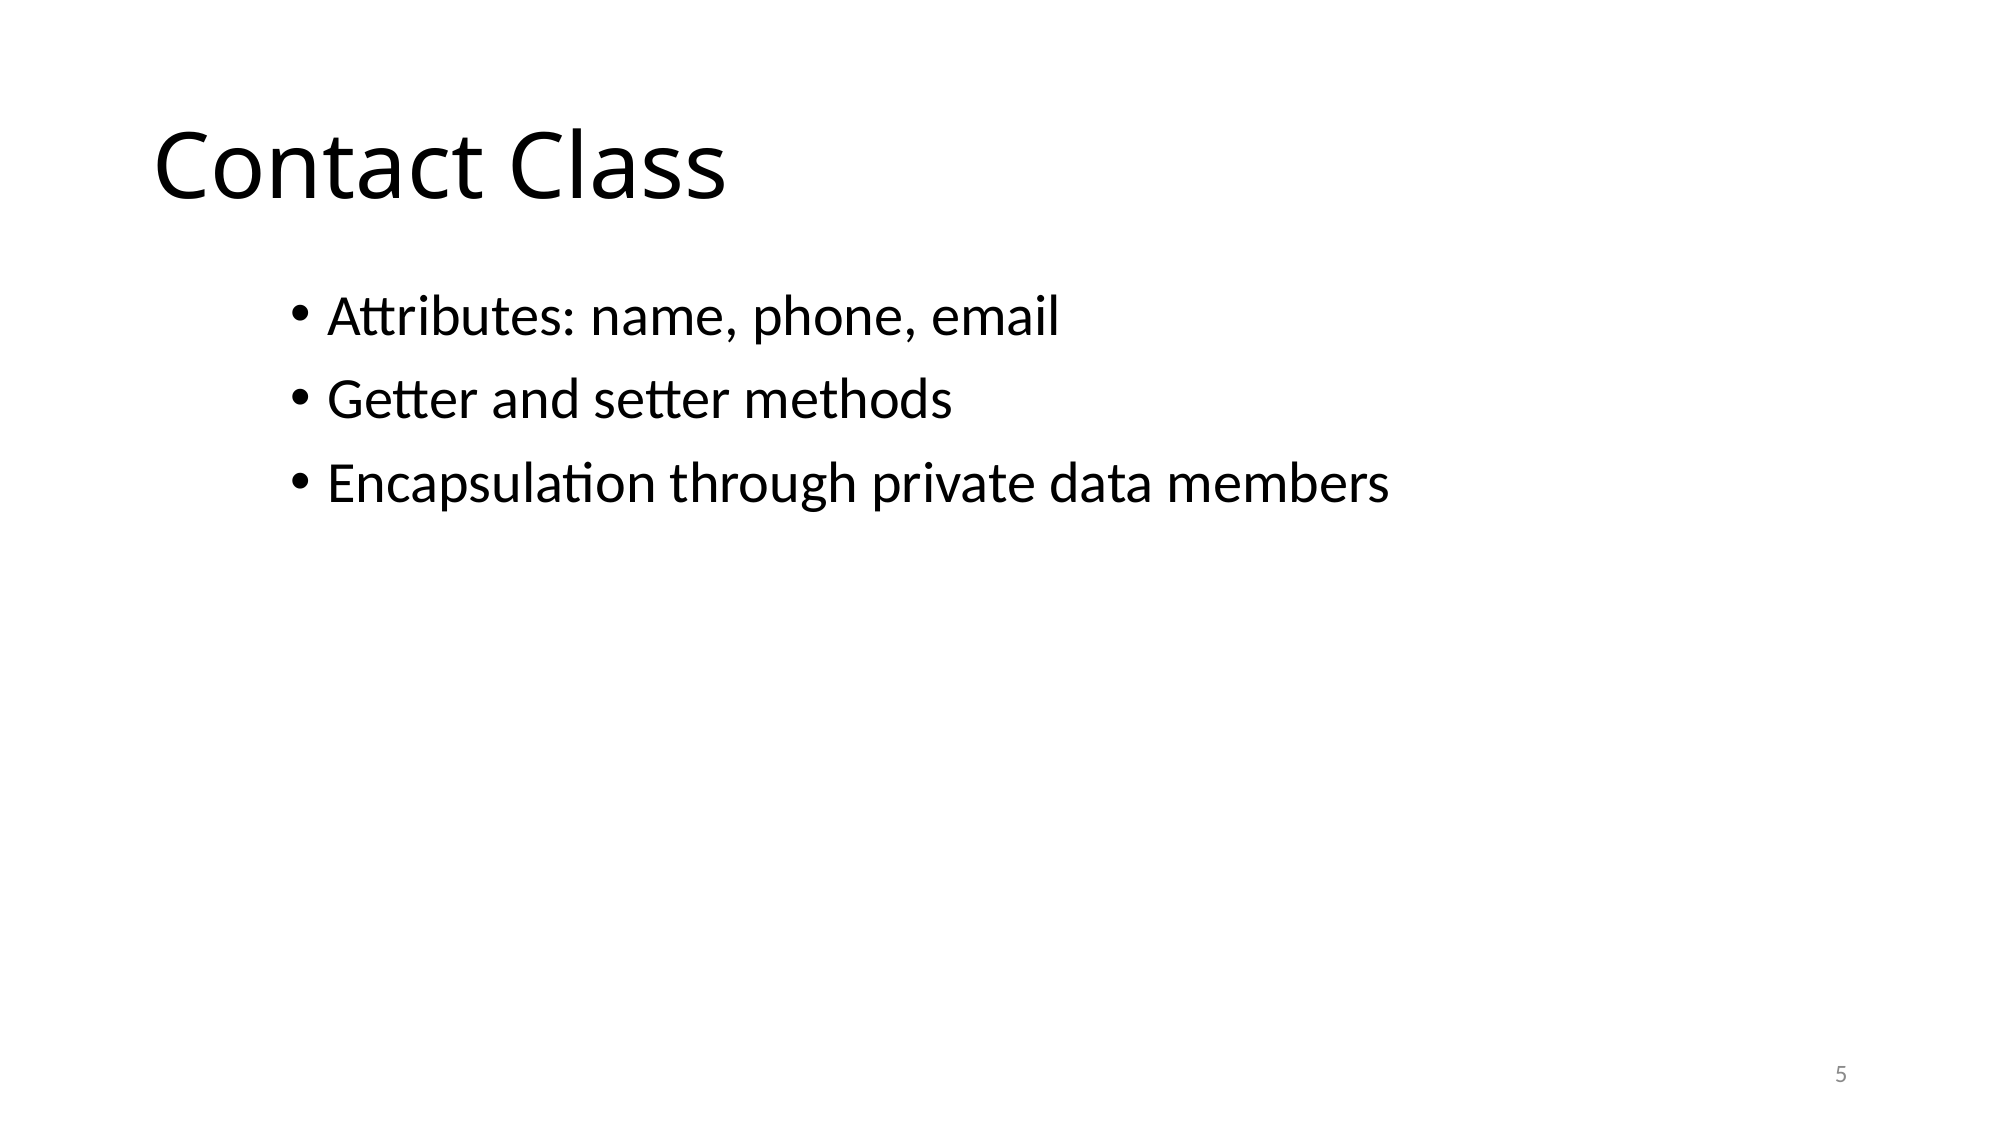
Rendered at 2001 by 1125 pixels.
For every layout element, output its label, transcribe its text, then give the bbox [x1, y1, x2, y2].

title Contact Class [137, 59, 1863, 278]
slide_number 5 [1412, 1042, 1863, 1103]
list Attributes: name, phone, email Getter and setter methods Encapsulation through private data members [275, 277, 2000, 992]
